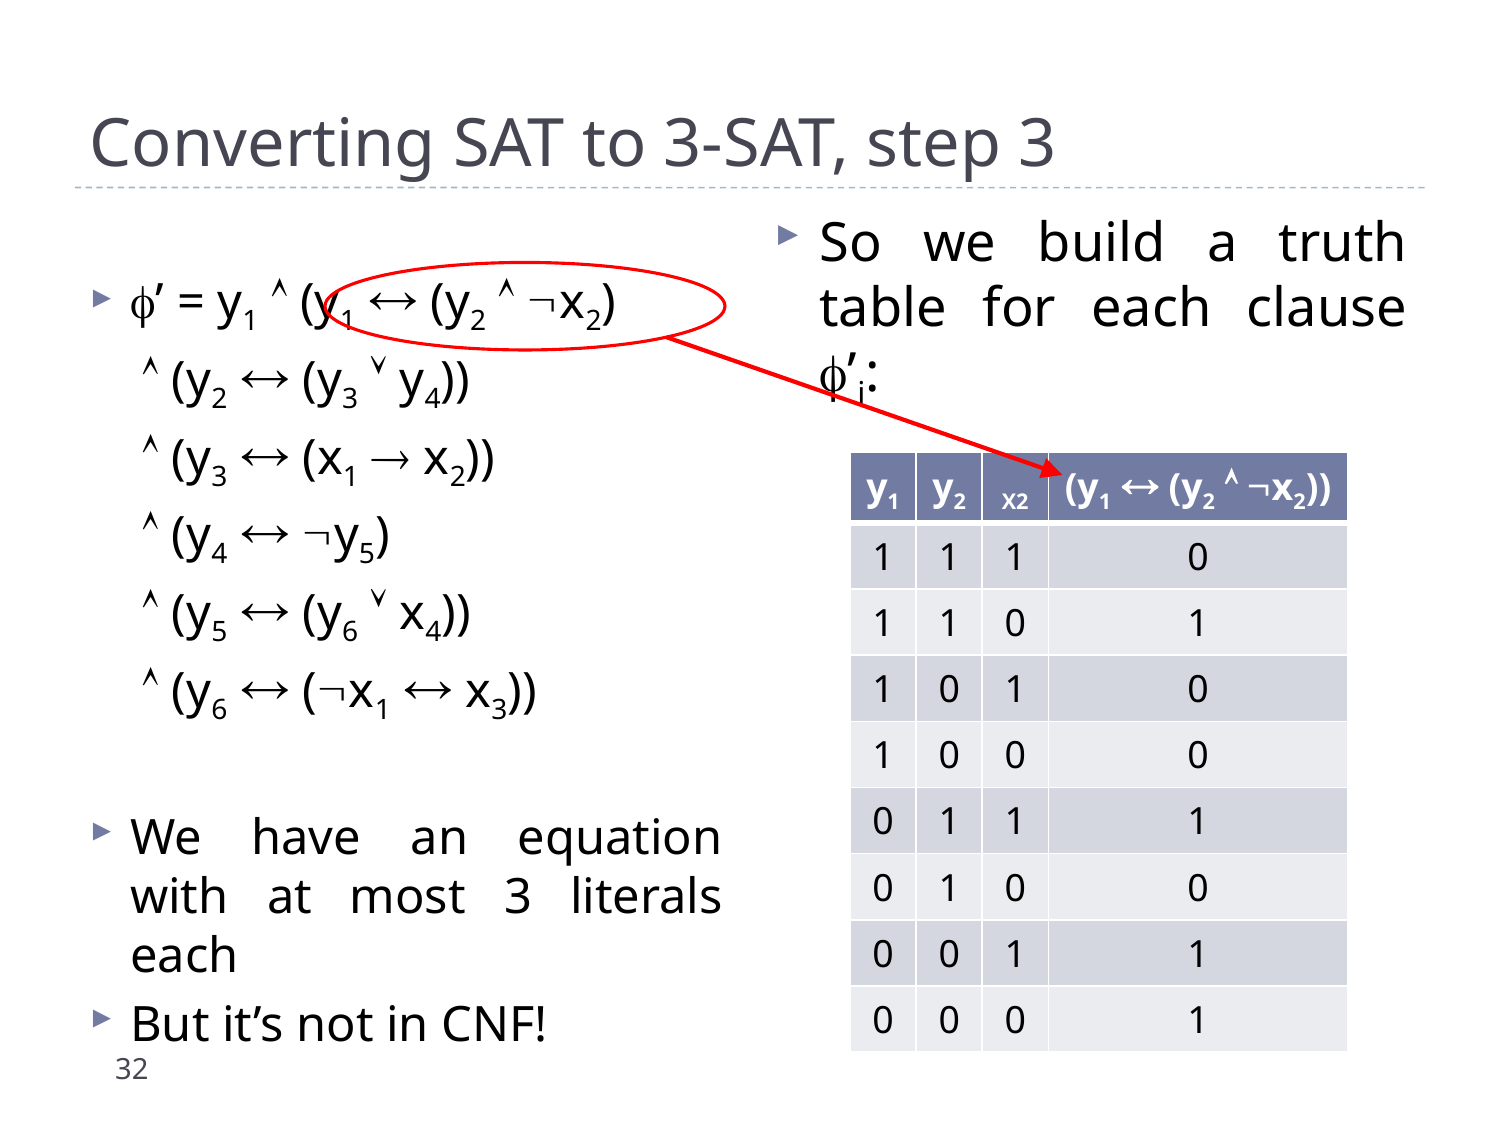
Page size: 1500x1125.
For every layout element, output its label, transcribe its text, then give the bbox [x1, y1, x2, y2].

table_cell 0 [917, 987, 981, 1051]
table_cell 0 [983, 854, 1048, 919]
table_cell 1 [1049, 590, 1347, 654]
table_cell 1 [917, 590, 981, 654]
table_cell 1 [983, 921, 1048, 985]
table_cell 1 [917, 788, 981, 853]
title Converting SAT to 3-SAT, step 3 [75, 37, 1425, 188]
table_cell 0 [983, 722, 1048, 787]
table_cell 1 [1049, 788, 1347, 853]
table_cell 1 [939, 526, 981, 588]
table_cell 0 [917, 921, 981, 985]
text_box [323, 260, 727, 352]
table_header X2 [983, 453, 1048, 520]
table_cell 0 [1049, 526, 1347, 588]
table_cell 1 [1049, 987, 1347, 1051]
table_cell 1 [983, 656, 1048, 721]
table_cell 0 [917, 722, 981, 787]
table_cell 1 [983, 526, 1048, 588]
table_cell 1 [1049, 921, 1347, 985]
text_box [795, 207, 934, 605]
table_cell 0 [851, 921, 915, 985]
list So we build a truth table for each clause ’i: [759, 199, 1423, 1010]
table_header (y1  (y2  x2)) [1049, 453, 1347, 520]
list ’ = y1  (y1  (y2  x2)  (y2  (y3  y4))  (y3  (x1  x2))  (y4  y5)  (y5  (y6  x4))  (y6  (x1  x3)) We have an equation with at most 3 literals each But it’s not in CNF! [75, 262, 738, 1063]
table_cell 0 [1049, 854, 1347, 919]
table_cell 0 [1049, 722, 1347, 787]
slide_number 32 [100, 1063, 426, 1103]
table_cell 0 [917, 656, 981, 721]
table_cell 1 [917, 854, 981, 919]
table_header y2 [939, 453, 981, 520]
table_cell 0 [1049, 656, 1347, 721]
table_cell 1 [851, 722, 915, 787]
table_cell 0 [983, 987, 1048, 1051]
table_cell 0 [851, 788, 915, 853]
table_cell 1 [851, 618, 915, 654]
table_cell 0 [983, 590, 1048, 654]
table_cell 1 [983, 788, 1048, 853]
table_cell 0 [851, 987, 915, 1051]
table_cell 0 [851, 854, 915, 919]
table_cell 1 [851, 656, 915, 721]
